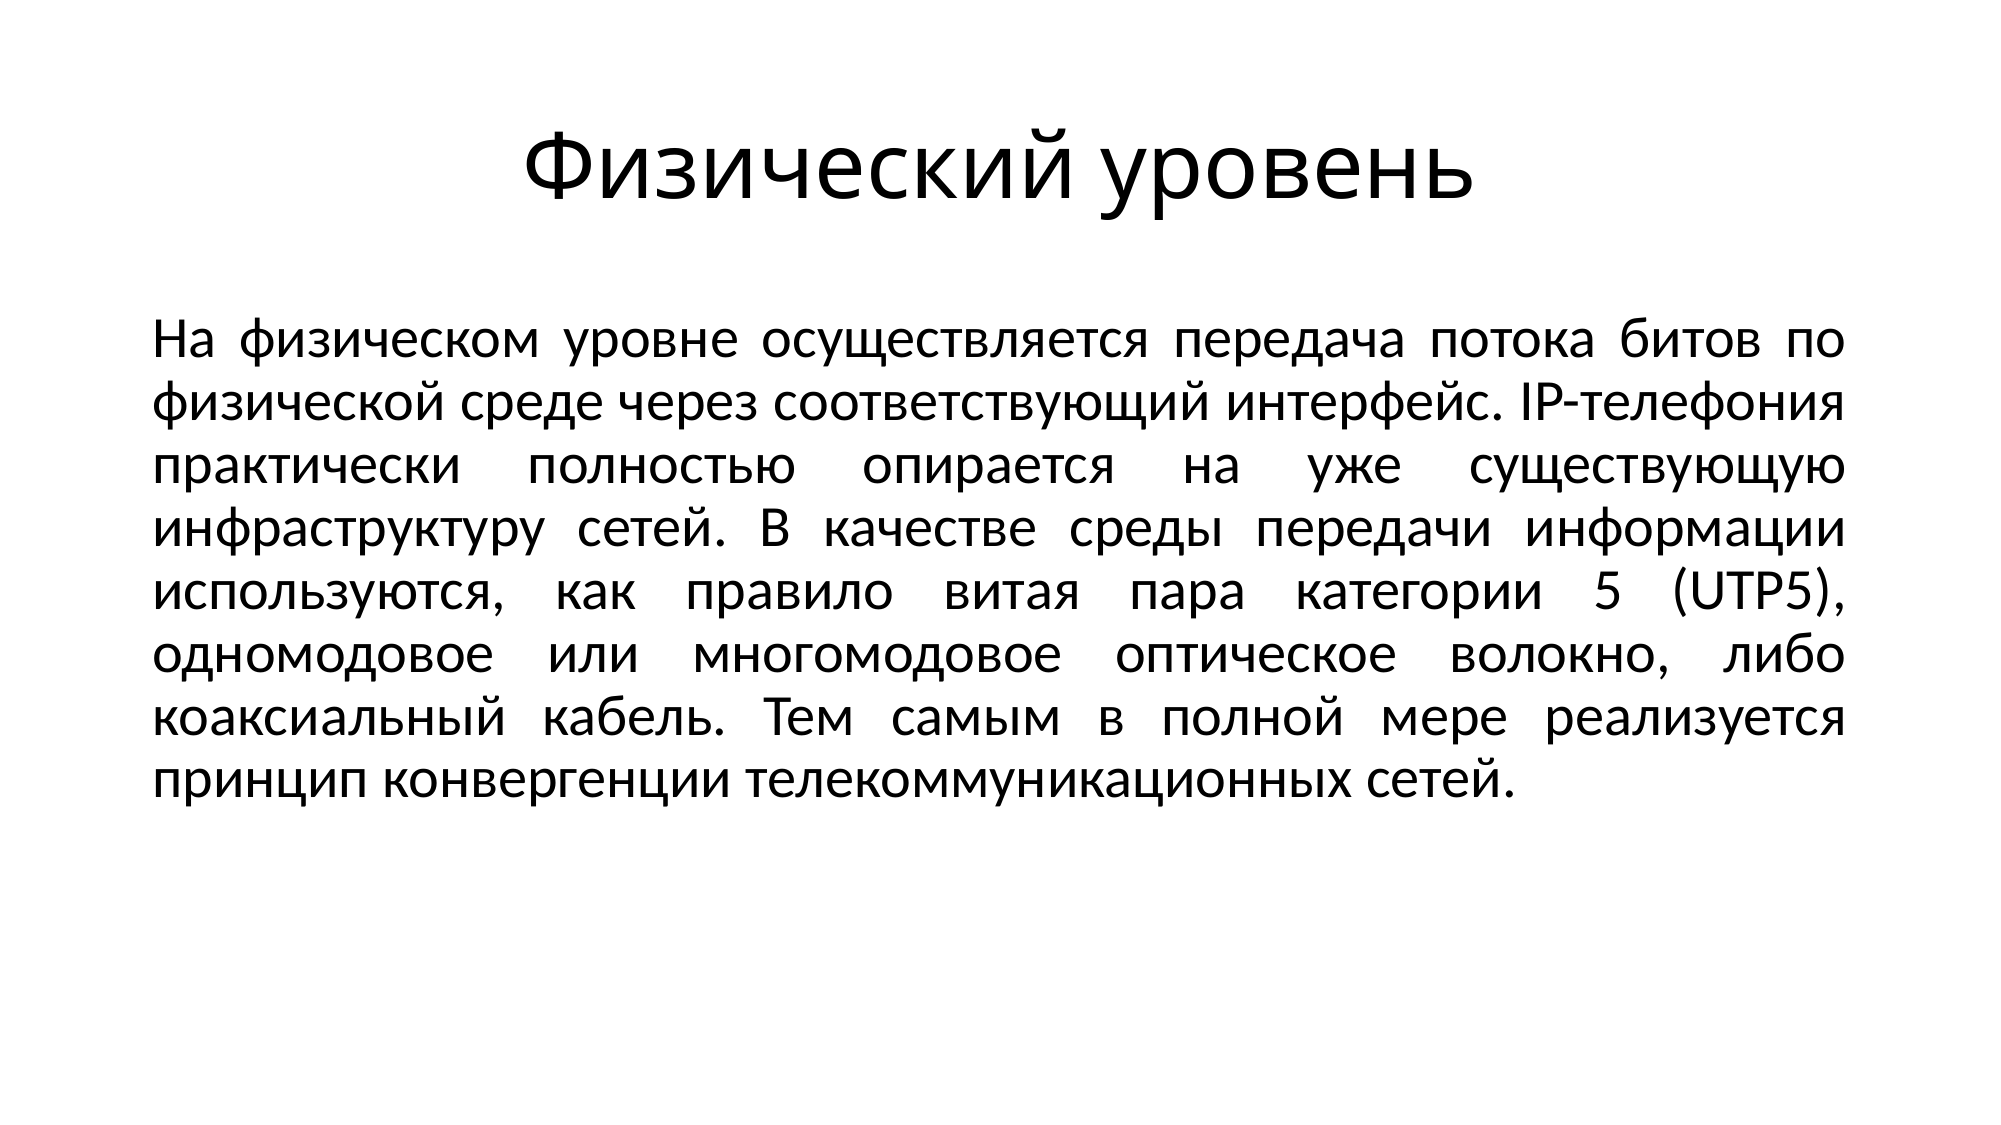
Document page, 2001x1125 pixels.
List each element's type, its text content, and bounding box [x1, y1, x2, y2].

title Физический уровень [137, 59, 1863, 278]
list На физическом уровне осуществляется передача потока битов по физической среде через соответствующий интерфейс. IP-телефония практически полностью опирается на уже существующую инфраструктуру сетей. В качестве среды передачи информации используются, как правило витая пара категории 5 (UTP5), одномодовое или многомодовое оптическое волокно, либо коаксиальный кабель. Тем самым в полной мере реализуется принцип конвергенции телекоммуникационных сетей. [137, 299, 1863, 1014]
